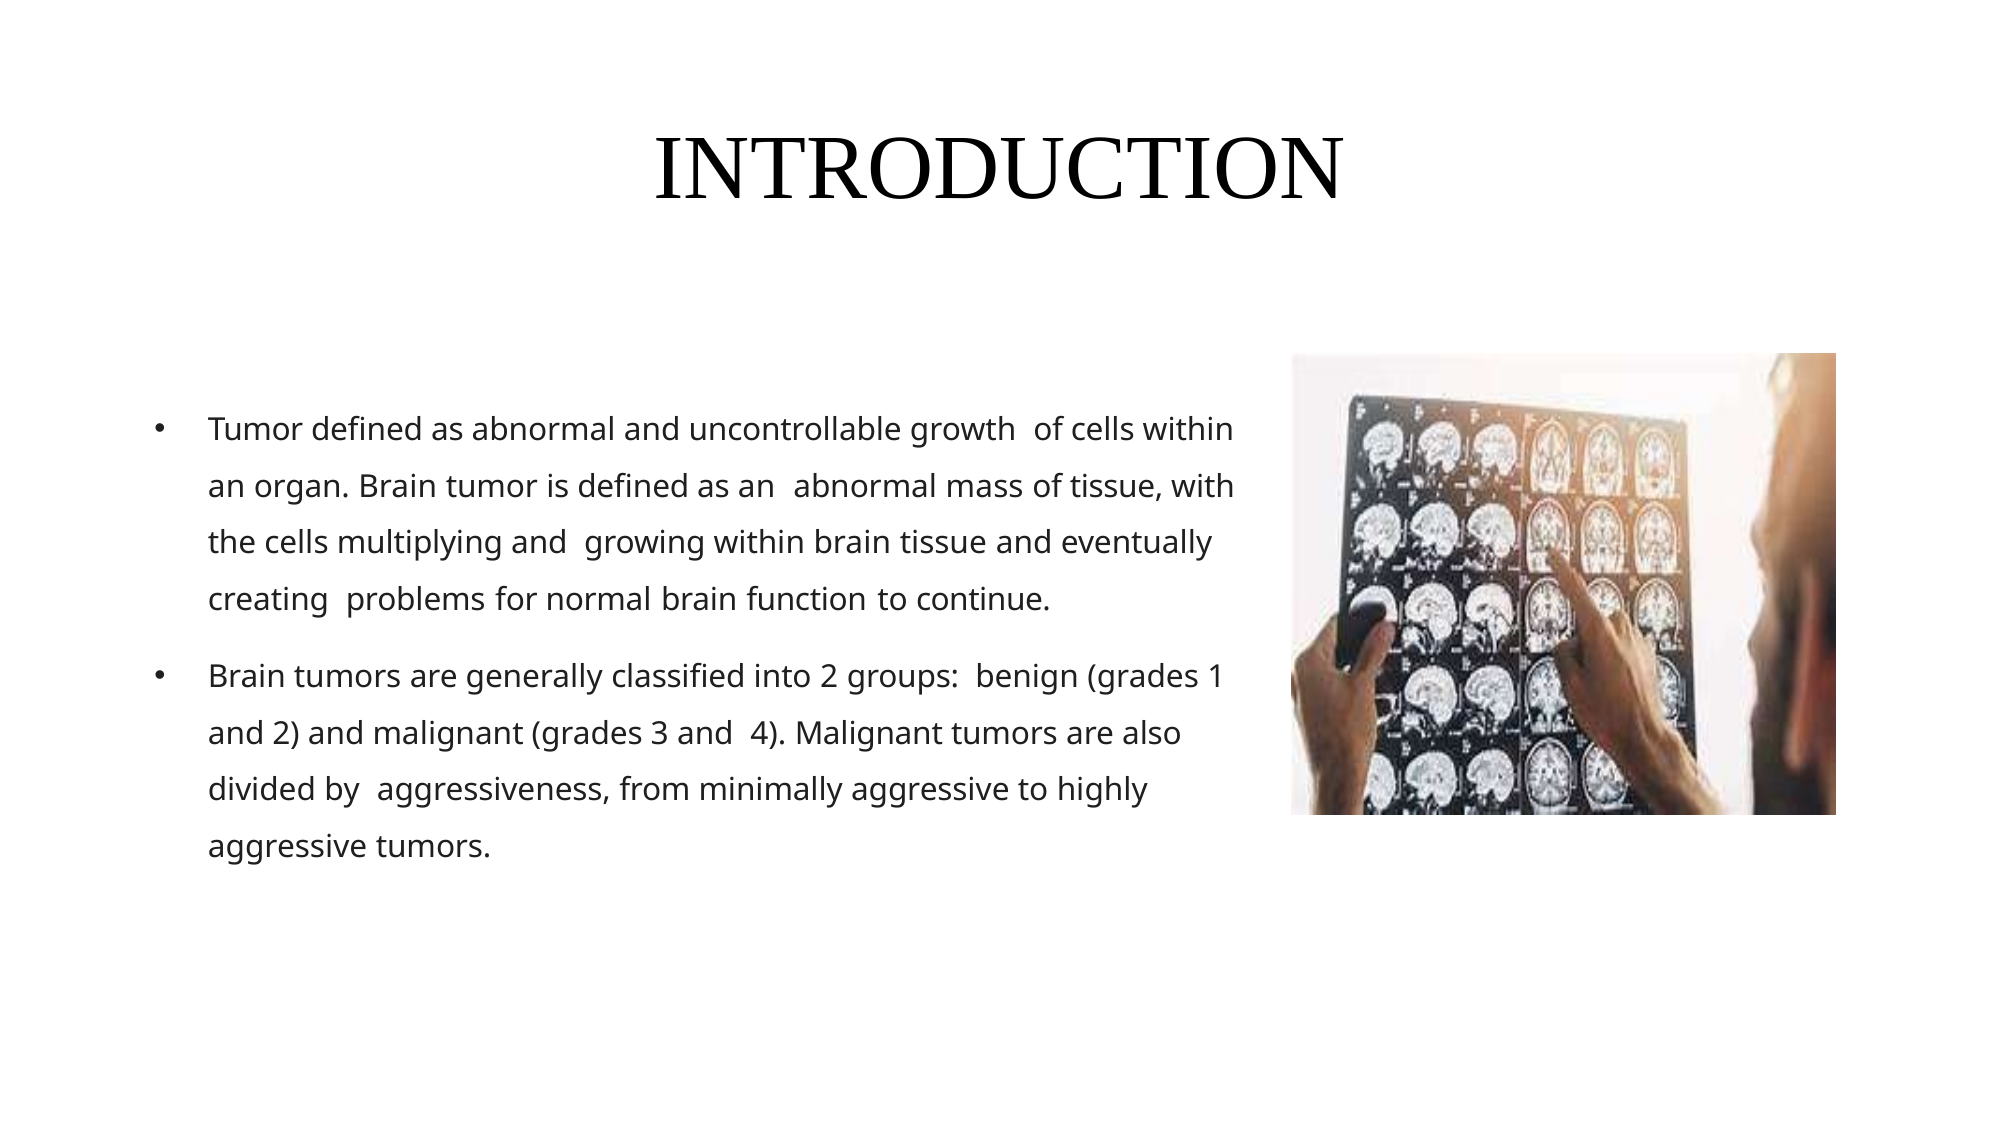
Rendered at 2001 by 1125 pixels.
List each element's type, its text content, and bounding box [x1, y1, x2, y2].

title INTRODUCTION [137, 59, 1863, 278]
list Tumor defined as abnormal and uncontrollable growth of cells within an organ. Brain tumor is defined as an abnormal mass of tissue, with the cells multiplying and growing within brain tissue and eventually creating problems for normal brain function to continue. Brain tumors are generally classified into 2 groups: benign (grades 1 and 2) and malignant (grades 3 and 4). Malignant tumors are also divided by aggressiveness, from minimally aggressive to highly aggressive tumors. [137, 382, 1265, 1014]
picture [1291, 353, 1836, 815]
